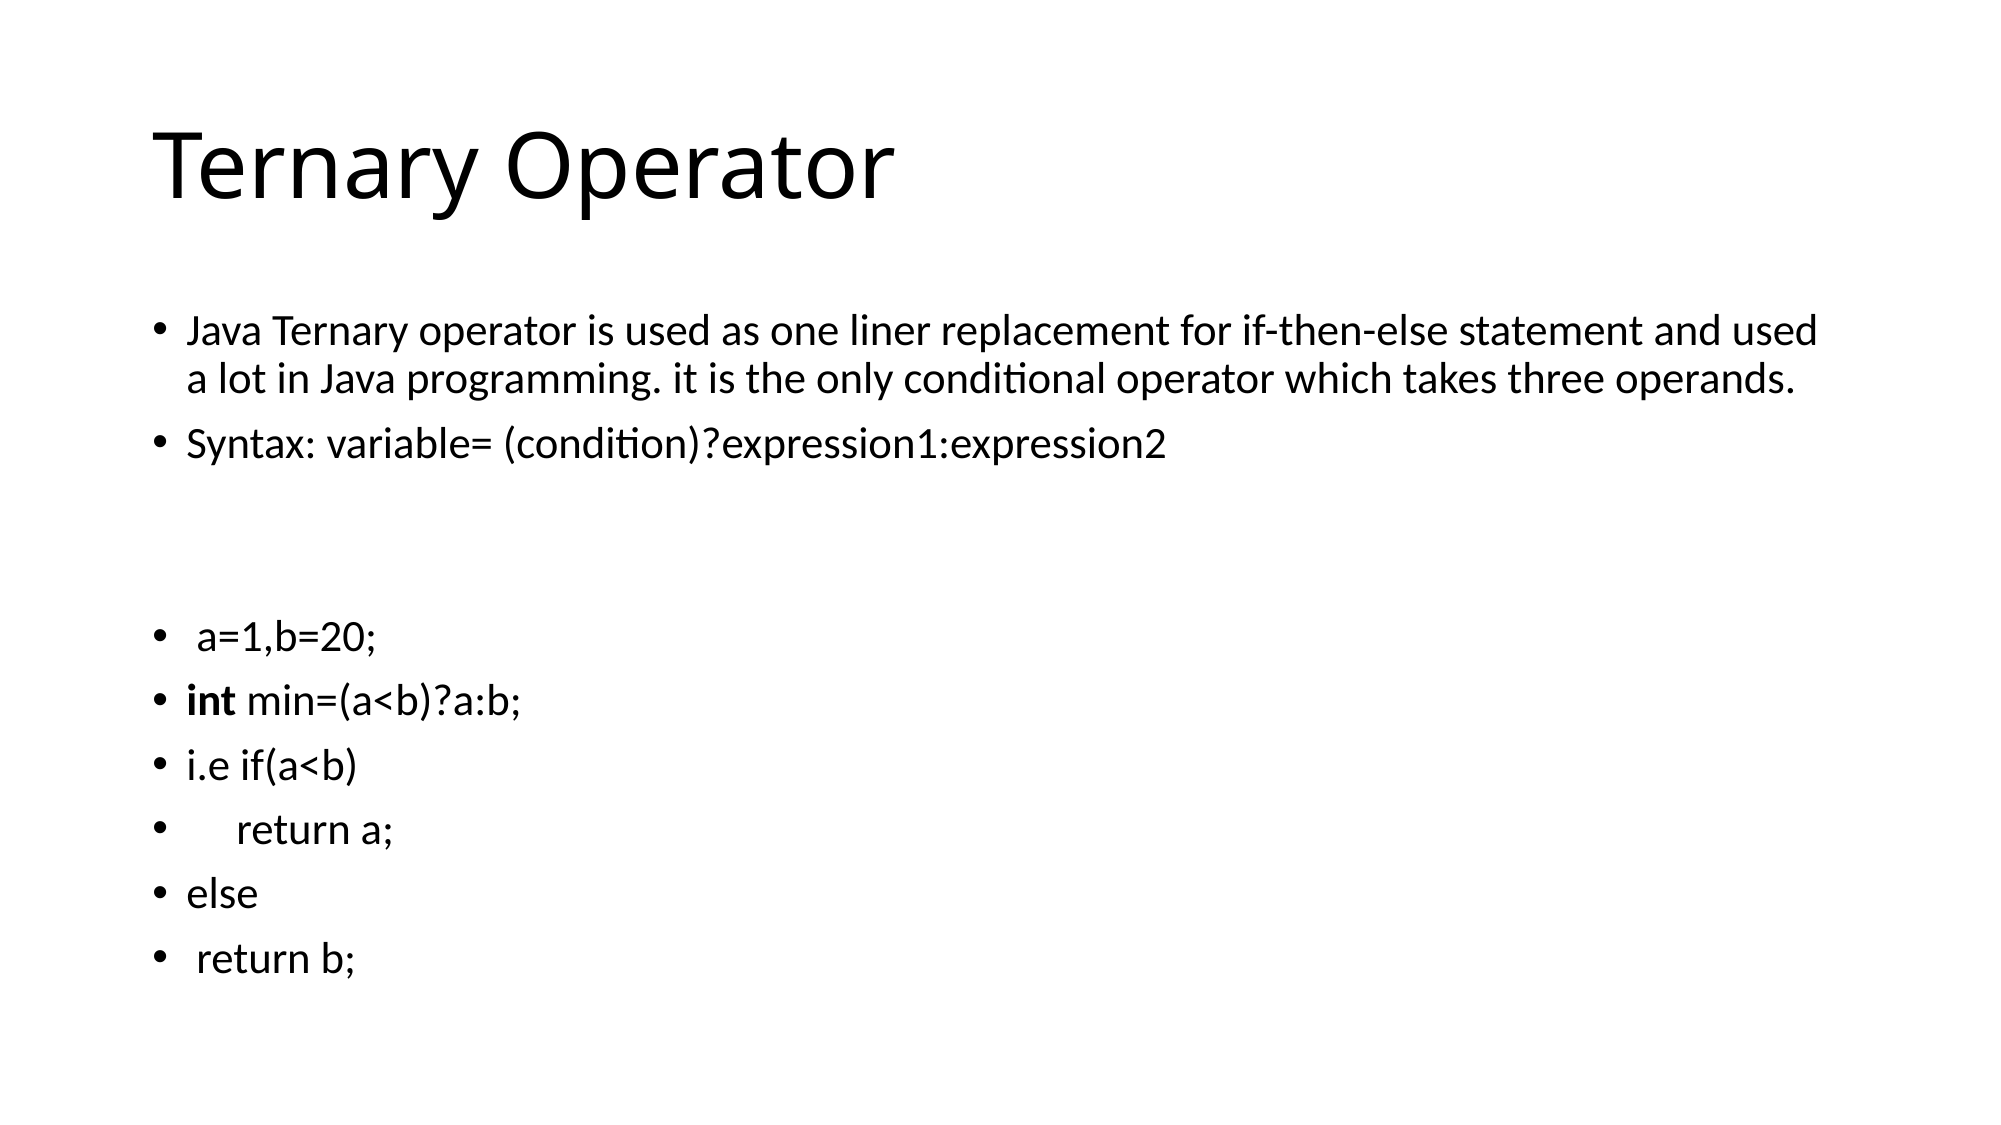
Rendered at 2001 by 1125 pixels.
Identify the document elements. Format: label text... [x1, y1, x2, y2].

title Ternary Operator [137, 59, 1863, 278]
list Java Ternary operator is used as one liner replacement for if-then-else statement and used a lot in Java programming. it is the only conditional operator which takes three operands. Syntax: variable= (condition)?expression1:expression2 a=1,b=20; int min=(a<b)?a:b; i.e if(a<b) return a; else return b; [137, 299, 1863, 1014]
